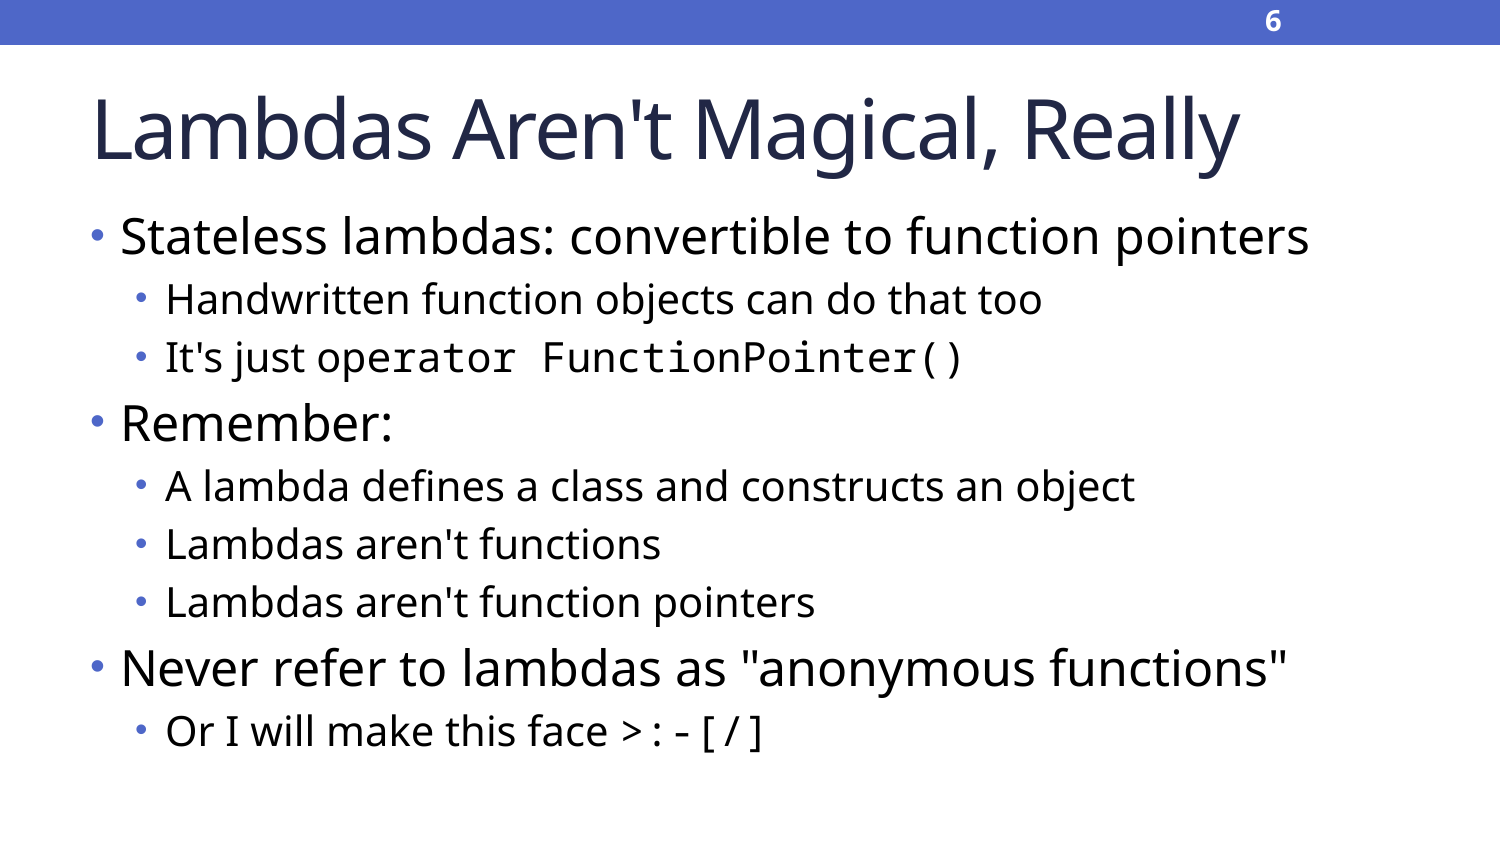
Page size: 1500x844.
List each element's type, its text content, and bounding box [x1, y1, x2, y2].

list Stateless lambdas: convertible to function pointers Handwritten function objects can do that too It's just operator FunctionPointer() Remember: A lambda defines a class and constructs an object Lambdas aren't functions Lambdas aren't function pointers Never refer to lambdas as "anonymous functions" Or I will make this face >:-[/] [75, 196, 1425, 797]
title Lambdas Aren't Magical, Really [75, 65, 1425, 188]
slide_number 6 [1250, 2, 1425, 43]
